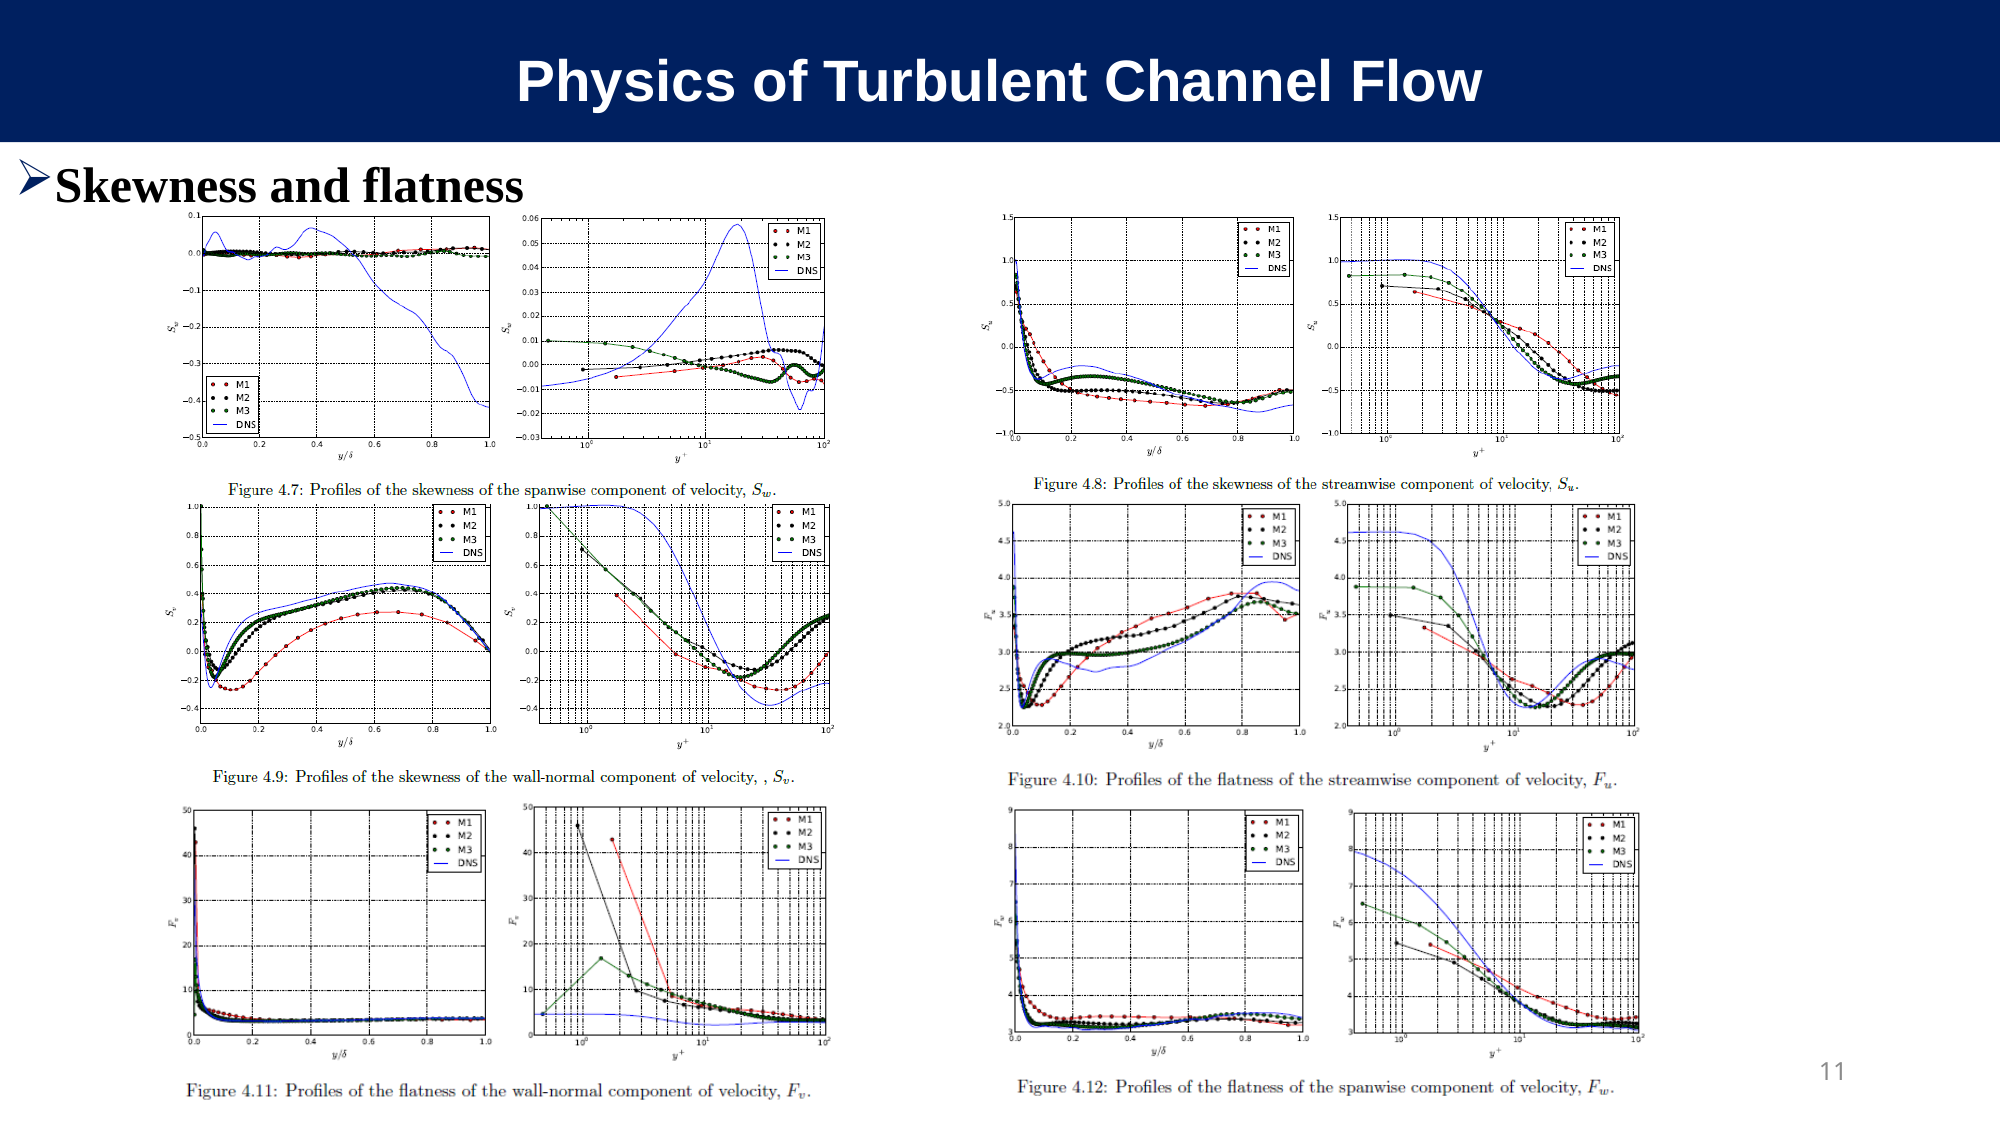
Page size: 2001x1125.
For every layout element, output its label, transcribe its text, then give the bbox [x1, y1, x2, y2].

title Physics of Turbulent Channel Flow [0, 24, 2000, 141]
list Skewness and flatness [0, 151, 2000, 992]
picture [974, 207, 1649, 797]
picture [992, 802, 1649, 1099]
picture [157, 206, 835, 790]
slide_number 11 [1412, 1042, 1863, 1103]
picture [163, 800, 835, 1103]
